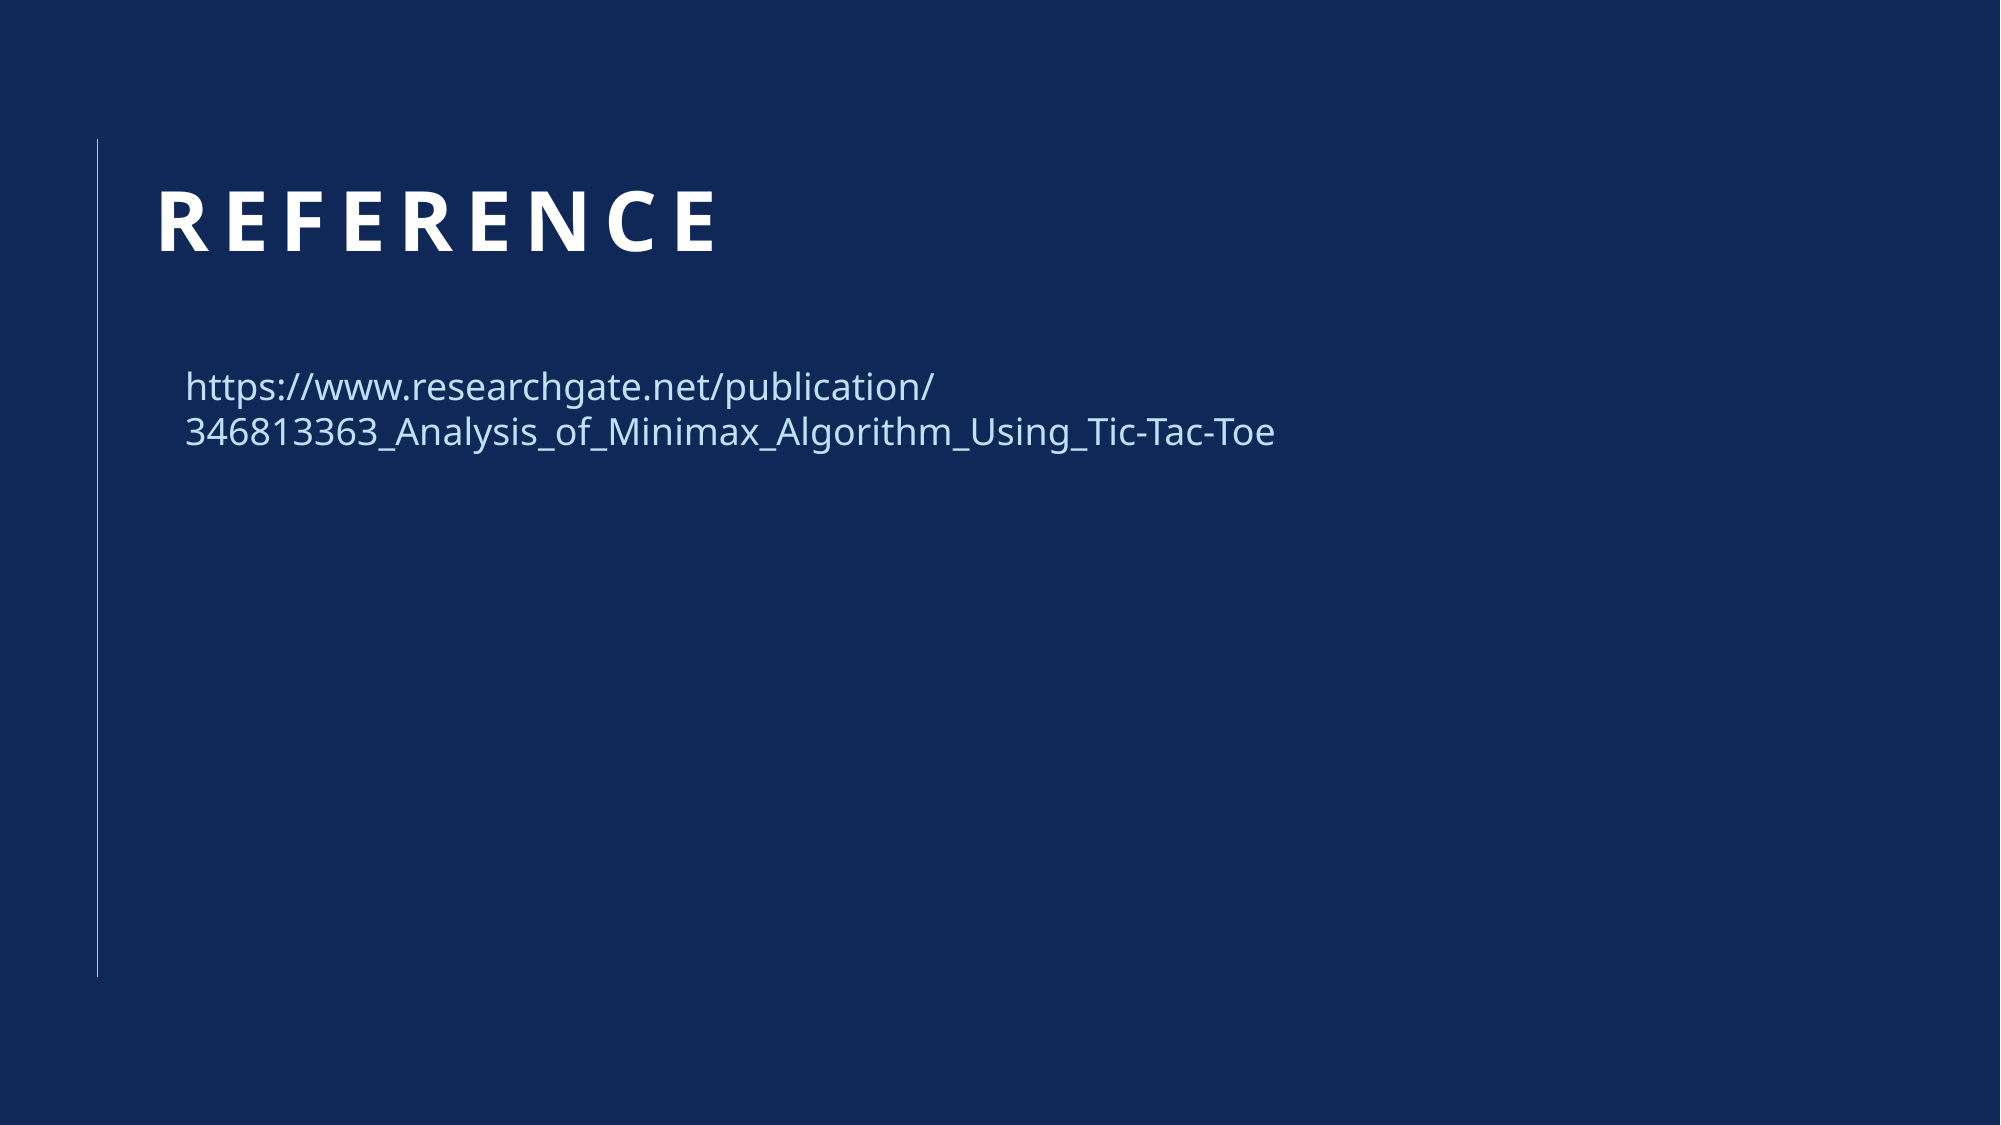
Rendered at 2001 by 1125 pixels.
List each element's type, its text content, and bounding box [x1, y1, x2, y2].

text_box https://www.researchgate.net/publication/346813363_Analysis_of_Minimax_Algorithm_Using_Tic-Tac-Toe [170, 355, 1848, 461]
title REFERENCE [139, 136, 1925, 312]
